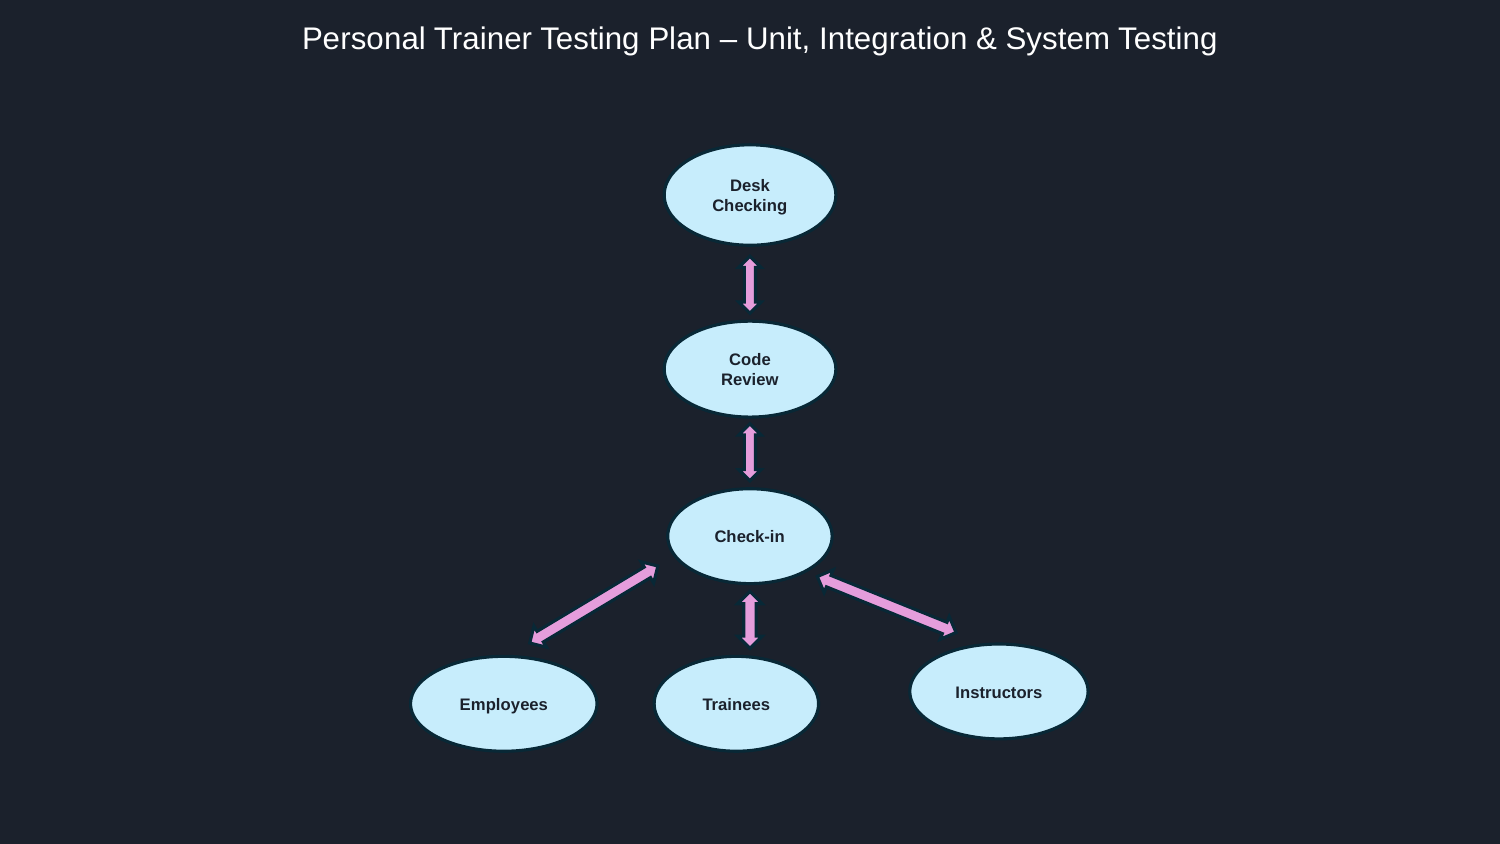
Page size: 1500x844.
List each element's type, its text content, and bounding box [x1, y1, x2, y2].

text_box Trainees [654, 656, 819, 752]
text_box Instructors [909, 643, 1089, 739]
text_box Code Review [664, 321, 836, 418]
text_box Employees [410, 656, 597, 752]
text_box [529, 561, 658, 648]
text_box Check-in [667, 488, 833, 584]
text_box Desk Checking [664, 144, 836, 246]
title Personal Trainer Testing Plan – Unit, Integration & System Testing [32, 6, 1490, 38]
text_box [738, 423, 762, 481]
text_box [817, 569, 957, 640]
text_box [737, 591, 763, 649]
text_box [738, 256, 762, 314]
